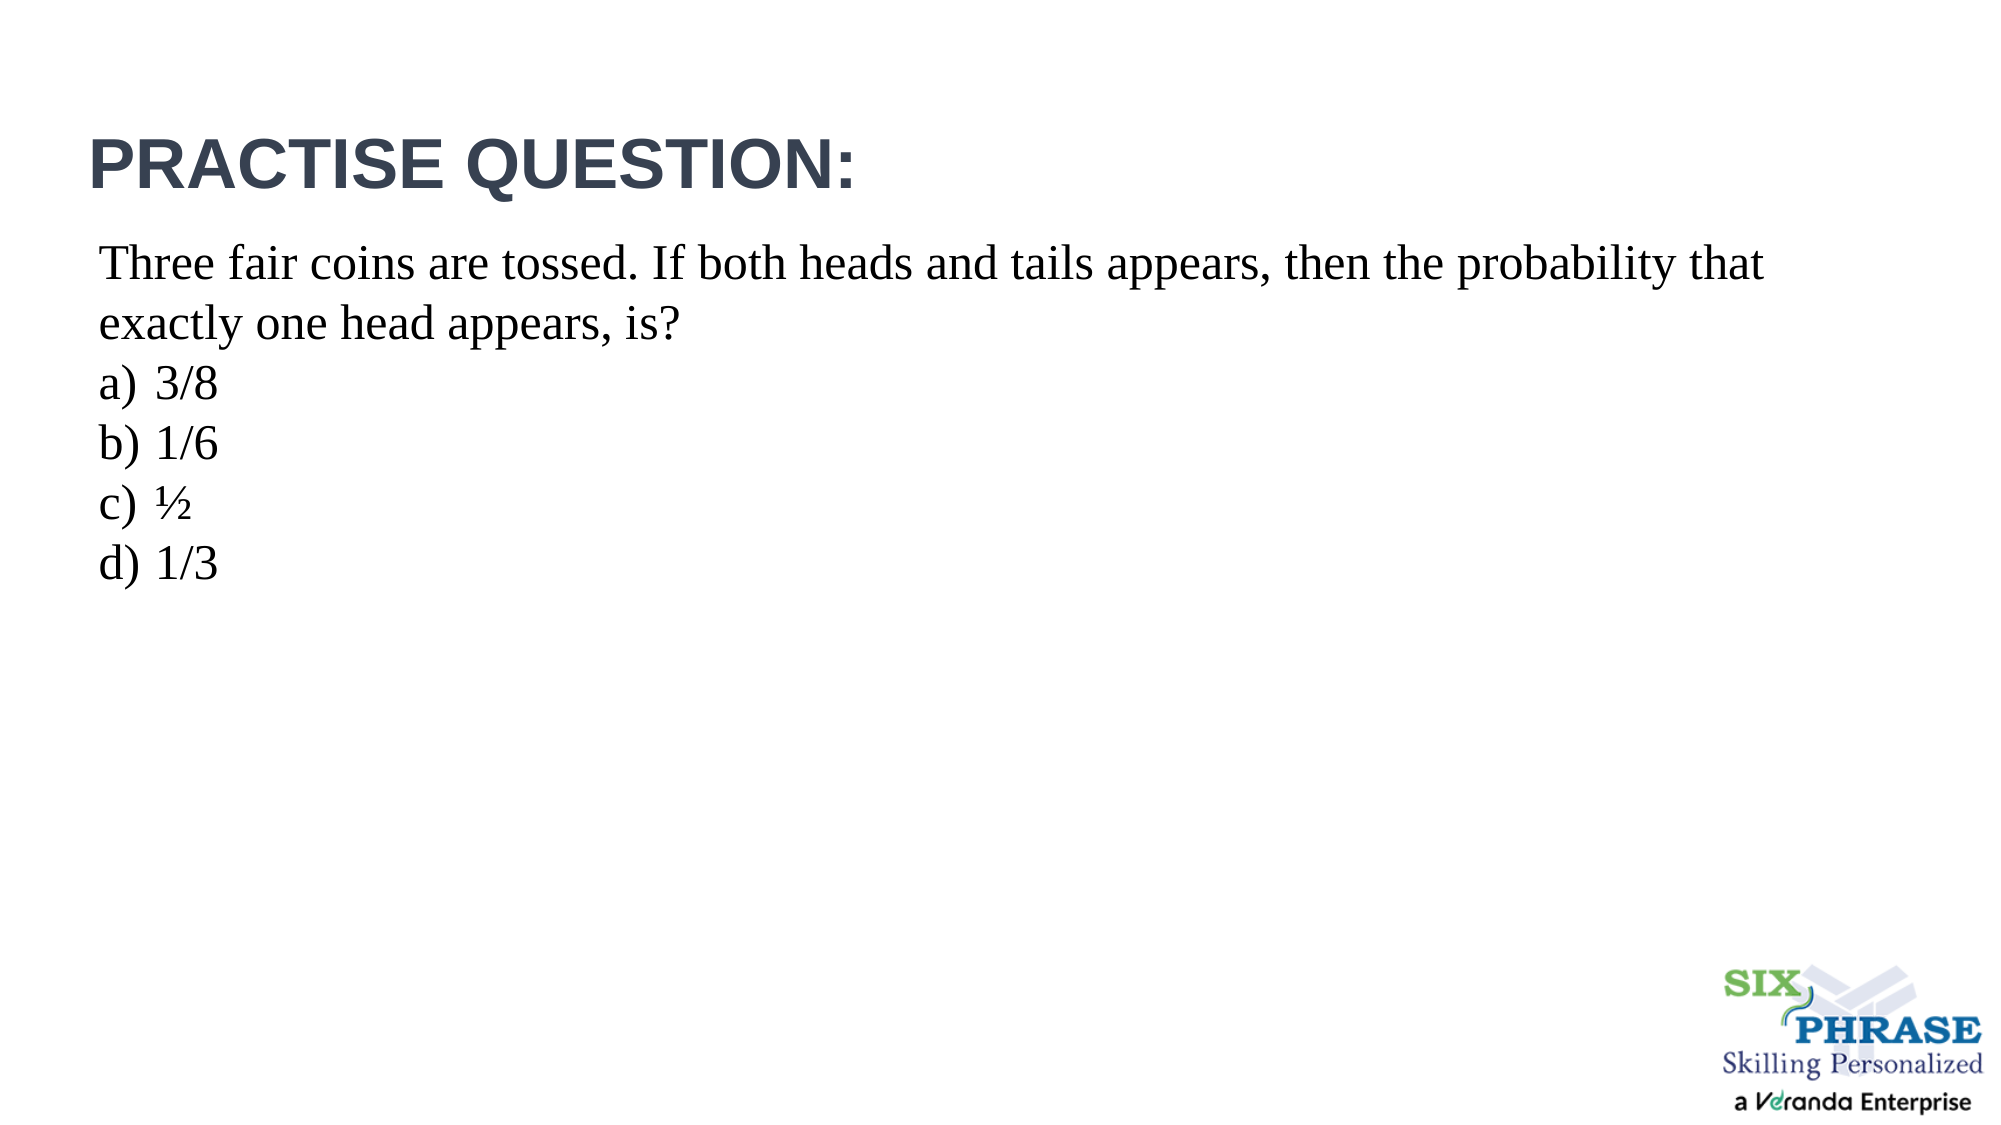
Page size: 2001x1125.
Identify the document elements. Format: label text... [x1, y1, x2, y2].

text_box Three fair coins are tossed. If both heads and tails appears, then the probability that exactly one head appears, is? 3/8 1/6 ½ 1/3 [83, 222, 1932, 658]
picture [1708, 952, 2000, 1125]
title PRACTISE QUESTION: [68, 97, 1932, 223]
